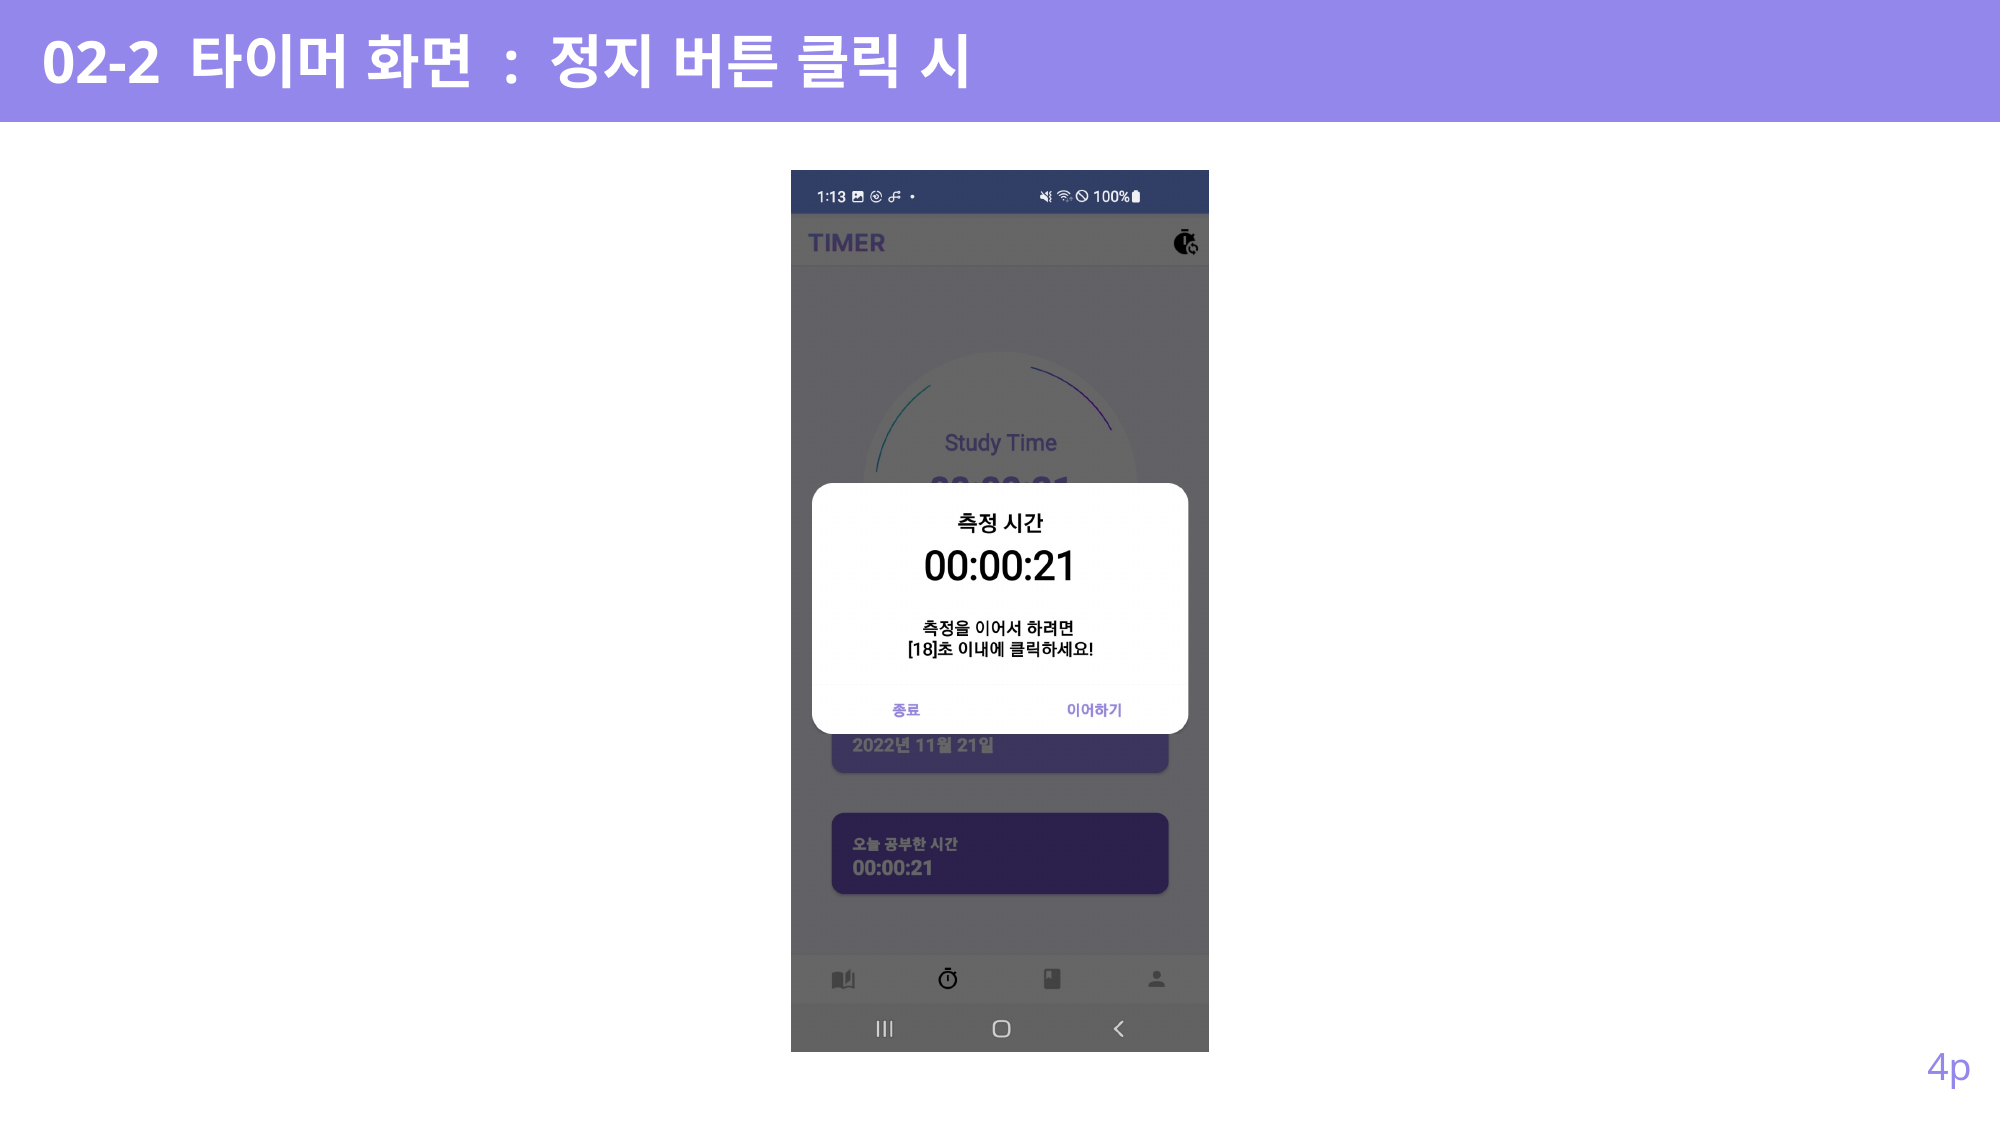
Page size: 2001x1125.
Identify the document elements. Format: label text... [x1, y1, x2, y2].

picture [791, 170, 1209, 1053]
text_box 4p [1912, 1035, 1988, 1096]
text_box 02-2 타이머 화면 : 정지 버튼 클릭 시 [27, 18, 1419, 103]
text_box [0, 0, 2000, 123]
